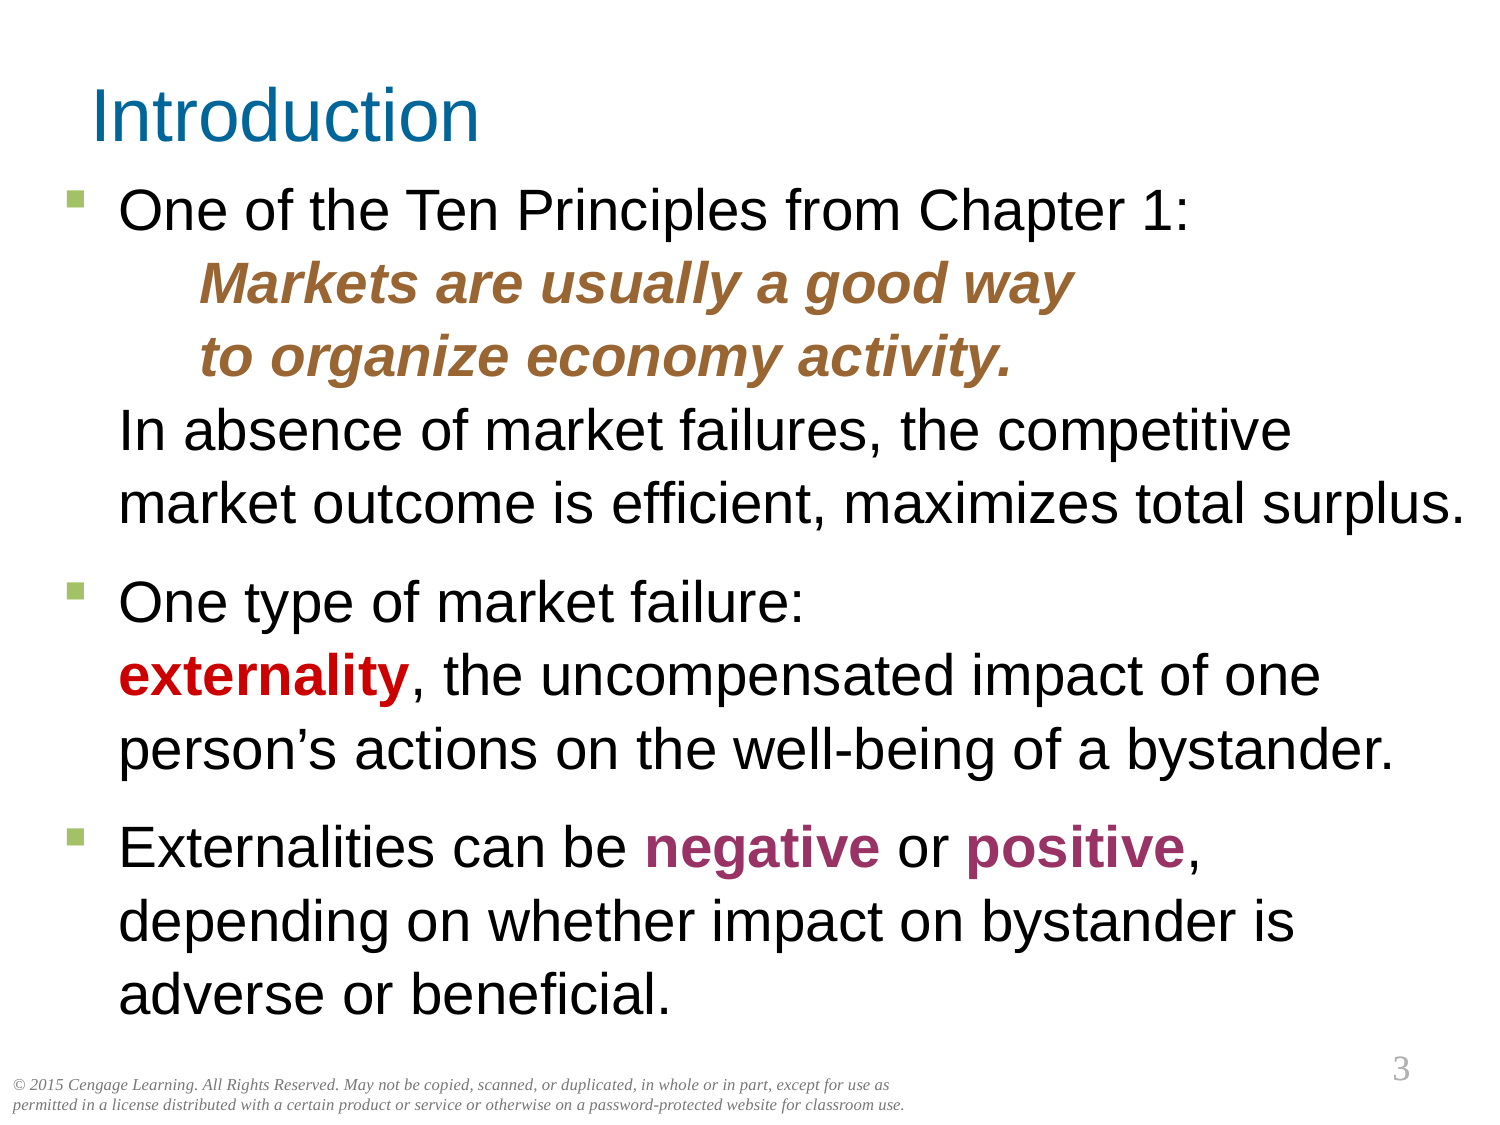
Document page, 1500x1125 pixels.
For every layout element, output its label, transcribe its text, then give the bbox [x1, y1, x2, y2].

list One of the Ten Principles from Chapter 1: Markets are usually a good way to organize economy activity. In absence of market failures, the competitive market outcome is efficient, maximizes total surplus. One type of market failure: externality, the uncompensated impact of one person’s actions on the well-being of a bystander. Externalities can be negative or positive, depending on whether impact on bystander is adverse or beneficial. [47, 160, 1486, 1075]
title Introduction [75, 39, 1425, 160]
